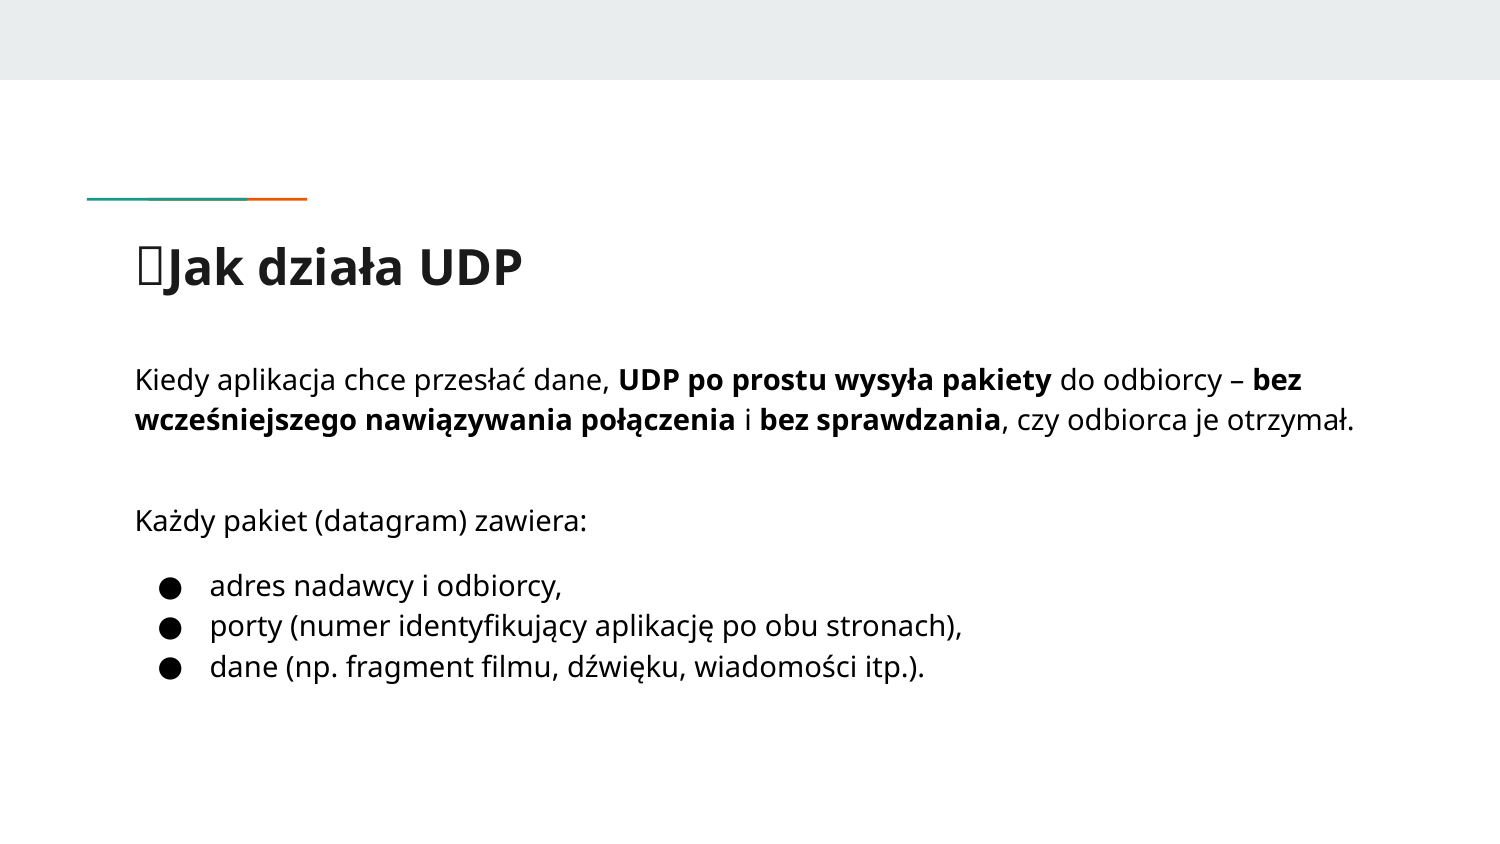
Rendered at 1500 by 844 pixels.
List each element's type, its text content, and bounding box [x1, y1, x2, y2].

title 📝Jak działa UDP [119, 216, 1381, 305]
list Kiedy aplikacja chce przesłać dane, UDP po prostu wysyła pakiety do odbiorcy – bez wcześniejszego nawiązywania połączenia i bez sprawdzania, czy odbiorca je otrzymał. Każdy pakiet (datagram) zawiera: adres nadawcy i odbiorcy, porty (numer identyfikujący aplikację po obu stronach), dane (np. fragment filmu, dźwięku, wiadomości itp.). [119, 341, 1381, 712]
